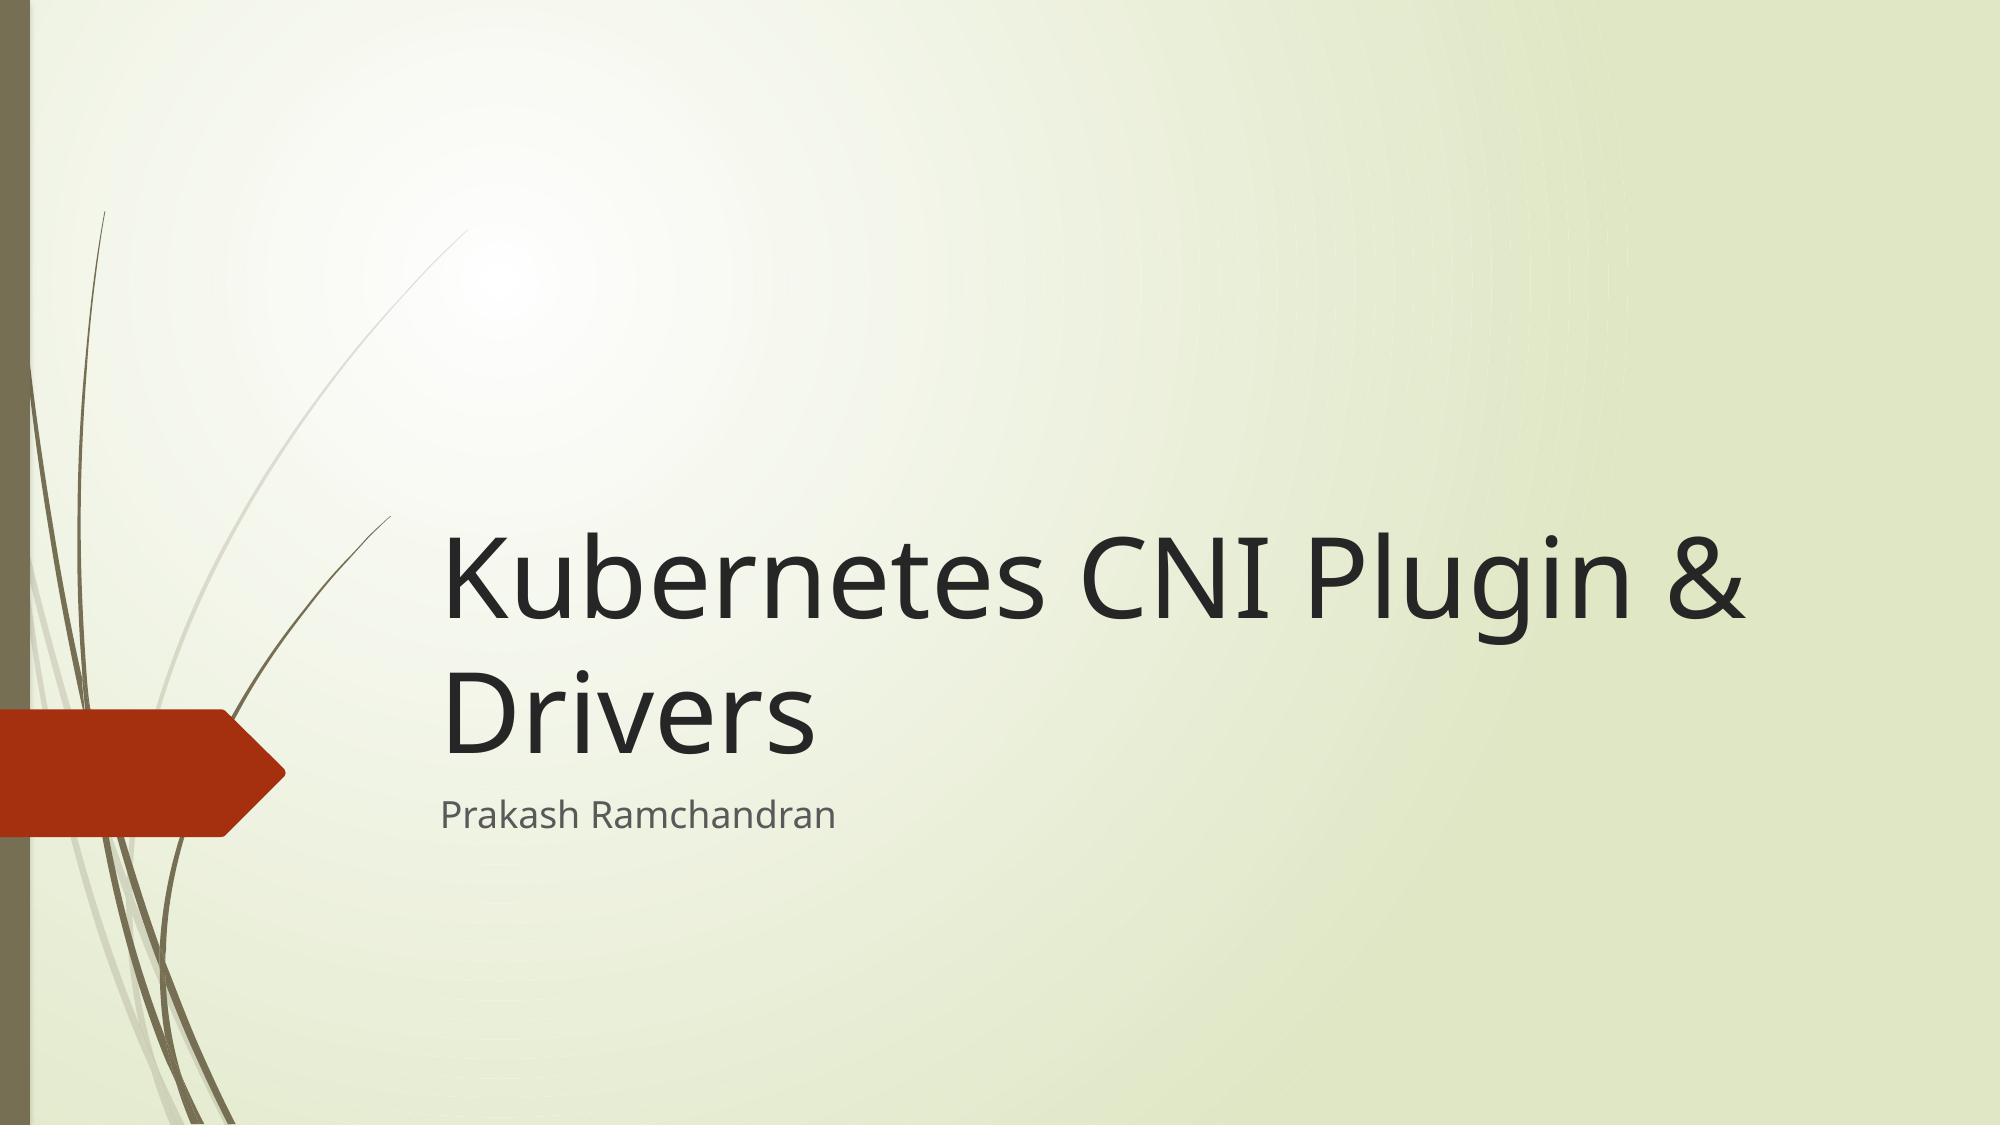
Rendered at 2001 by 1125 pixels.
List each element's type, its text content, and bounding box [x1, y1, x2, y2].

title Kubernetes CNI Plugin & Drivers [424, 412, 1888, 783]
subtitle Prakash Ramchandran [424, 783, 1888, 969]
